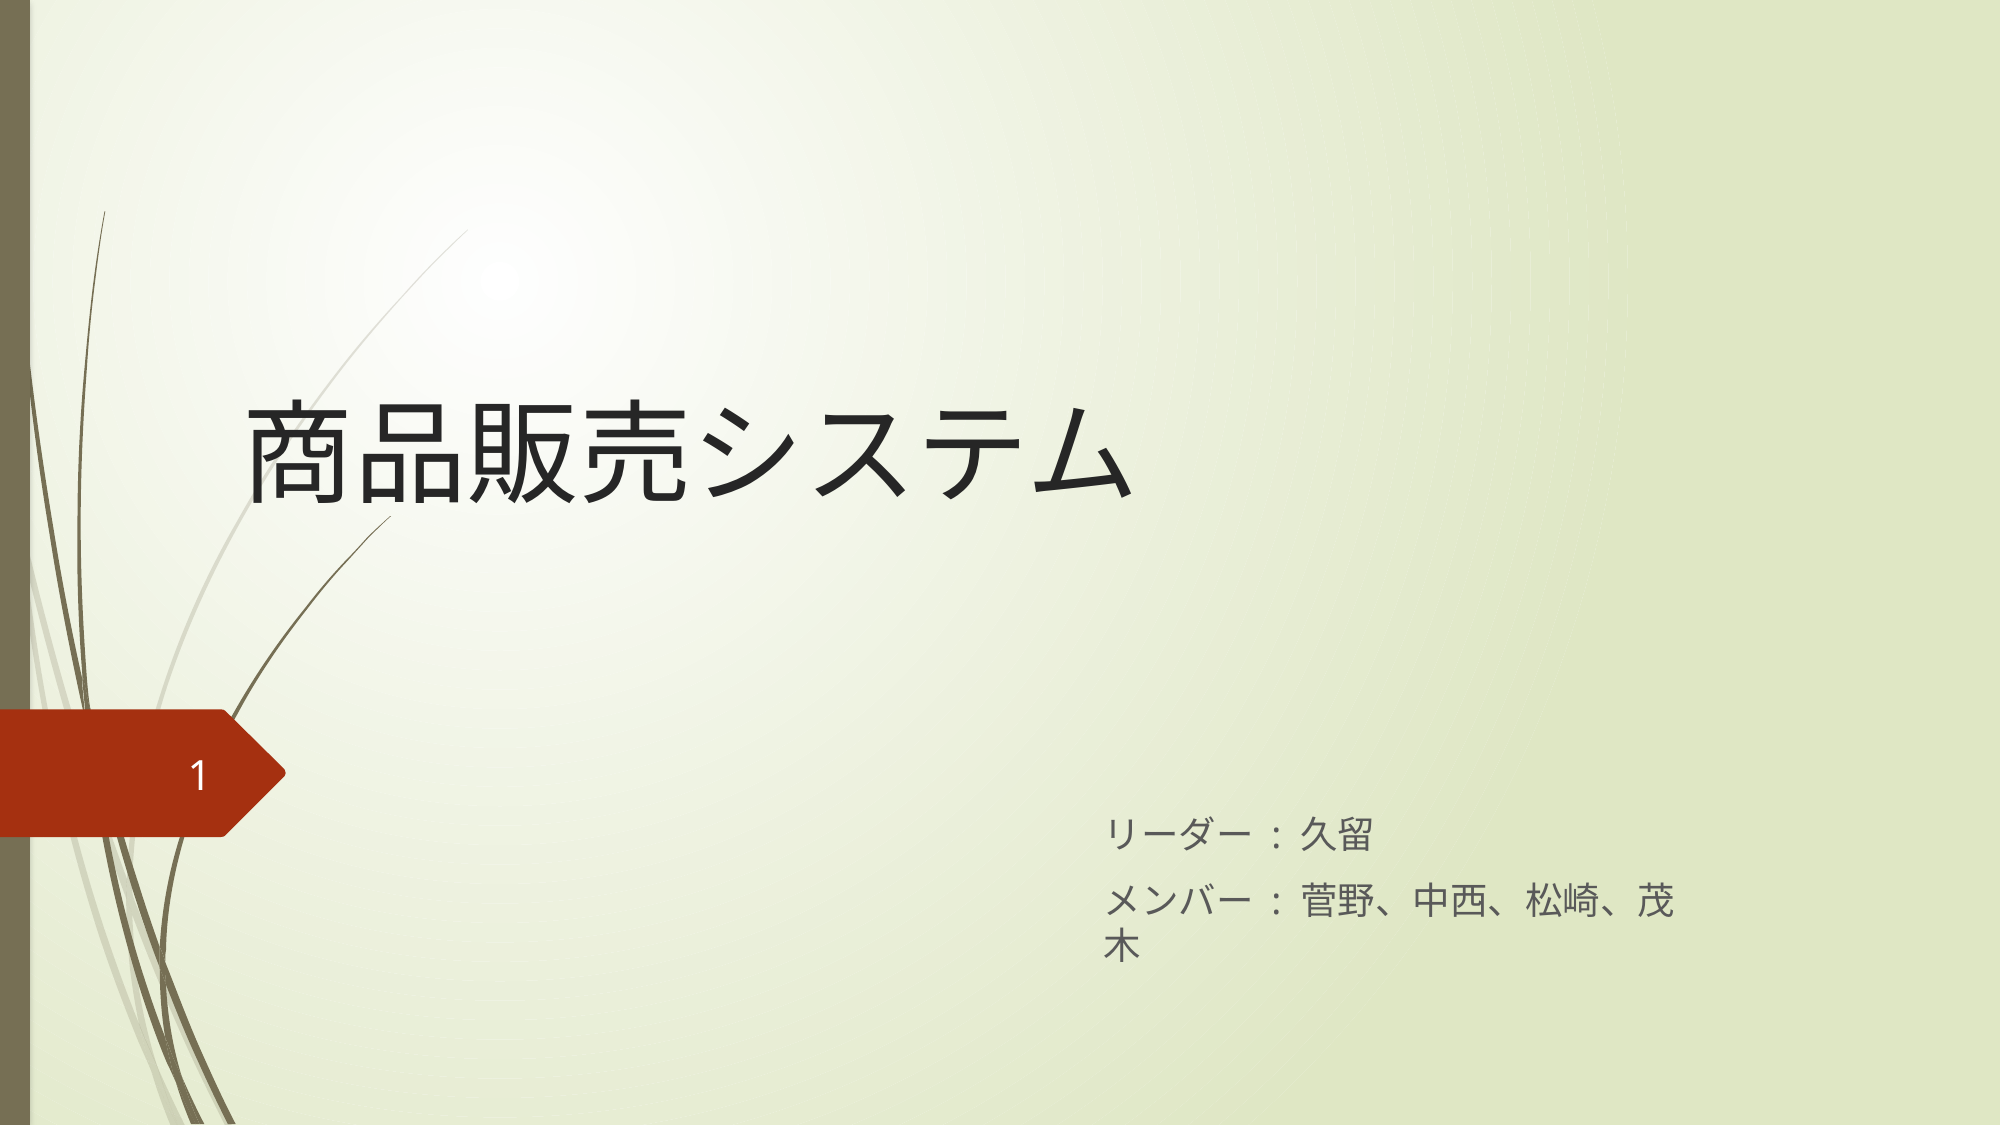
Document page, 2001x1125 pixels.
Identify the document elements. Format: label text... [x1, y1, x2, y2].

subtitle リーダー : 久留 メンバー : 菅野、中西、松崎、茂木 [1088, 803, 1727, 947]
slide_number 1 [124, 751, 227, 804]
title 商品販売システム [226, 133, 1727, 525]
